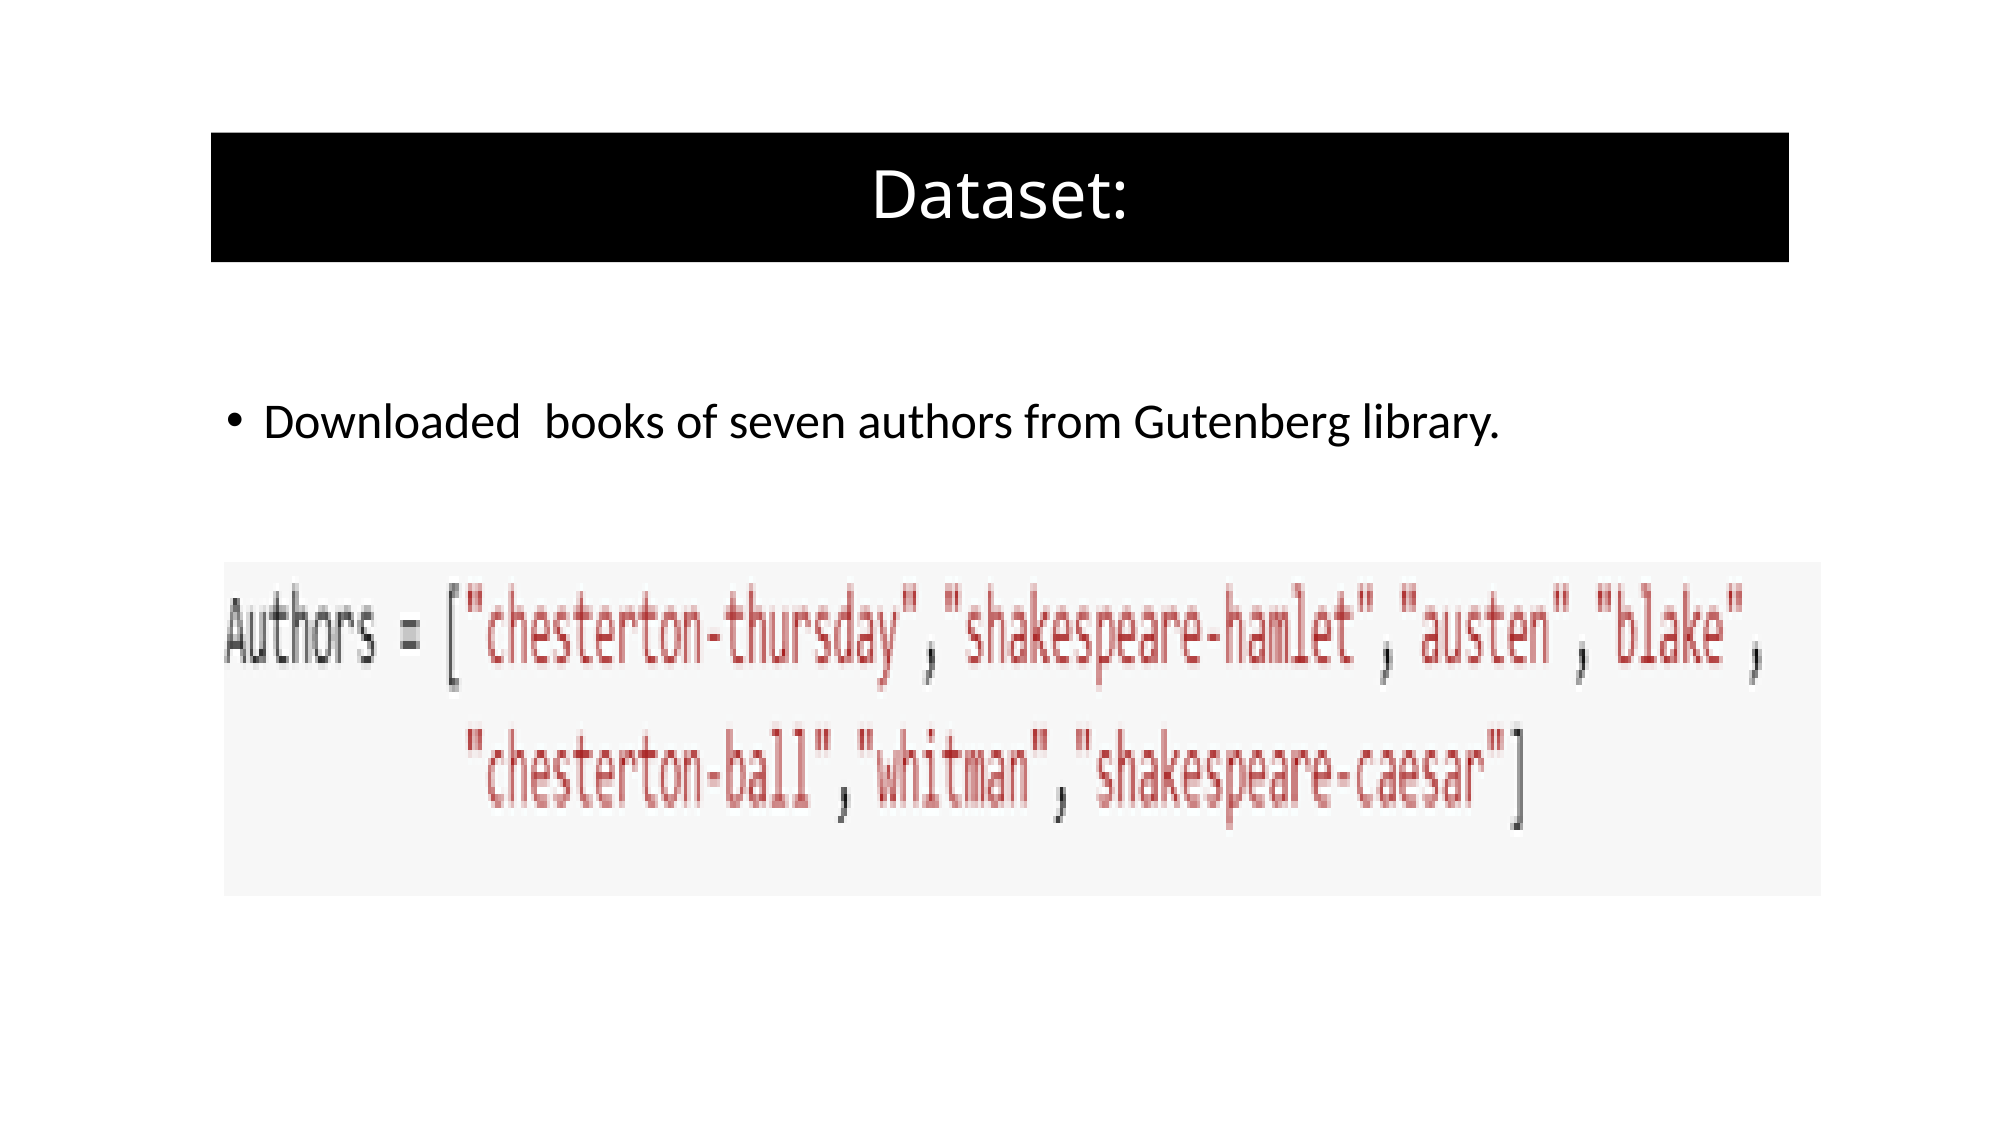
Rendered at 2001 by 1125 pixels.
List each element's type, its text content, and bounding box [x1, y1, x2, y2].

picture [211, 562, 1821, 896]
list Downloaded books of seven authors from Gutenberg library. [211, 387, 1789, 562]
title Dataset: [211, 132, 1789, 263]
